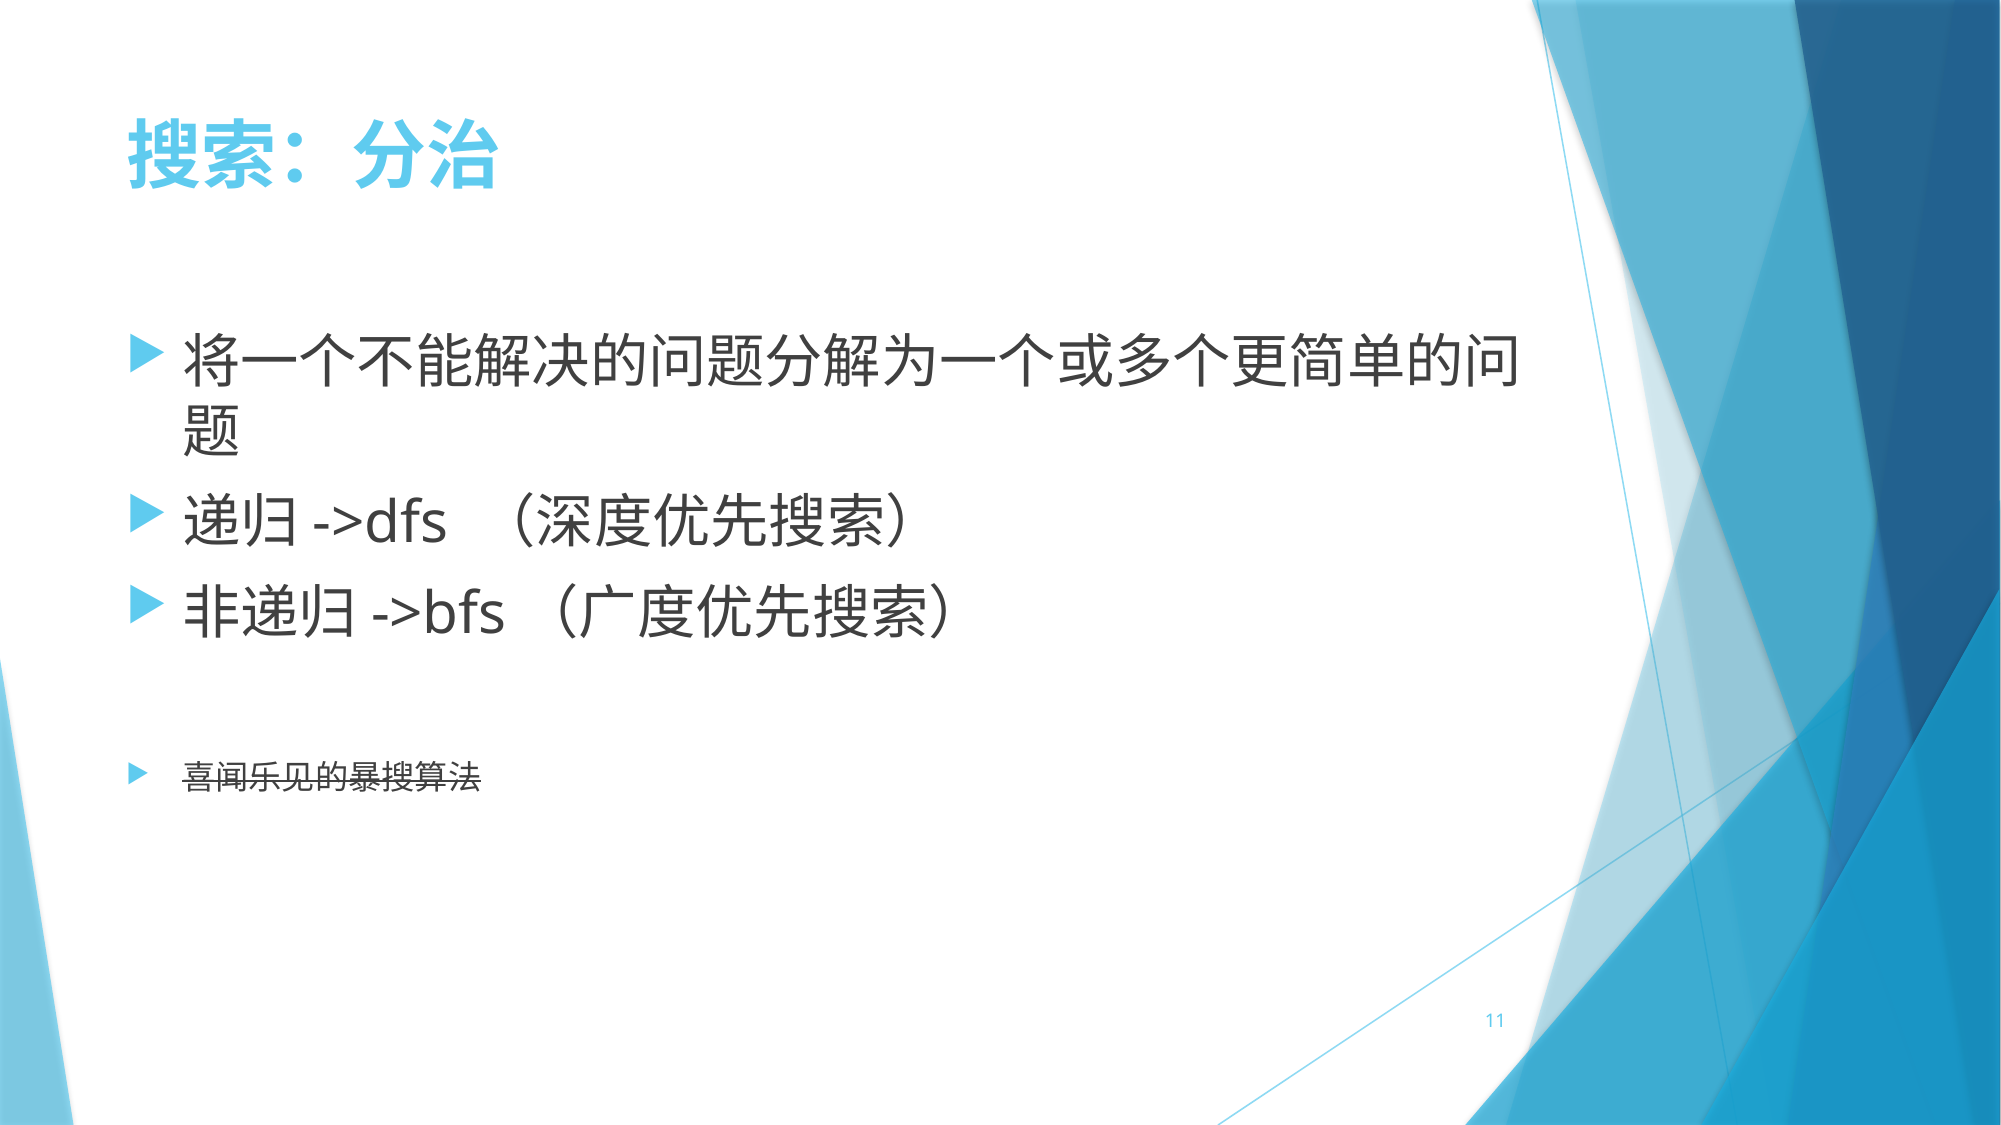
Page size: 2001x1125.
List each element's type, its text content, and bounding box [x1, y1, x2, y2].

list 将一个不能解决的问题分解为一个或多个更简单的问题 递归->dfs （深度优先搜索） 非递归->bfs（广度优先搜索） 喜闻乐见的暴搜算法 [111, 316, 1588, 954]
title 搜索：分治 [111, 99, 1522, 316]
slide_number 11 [1409, 991, 1522, 1051]
